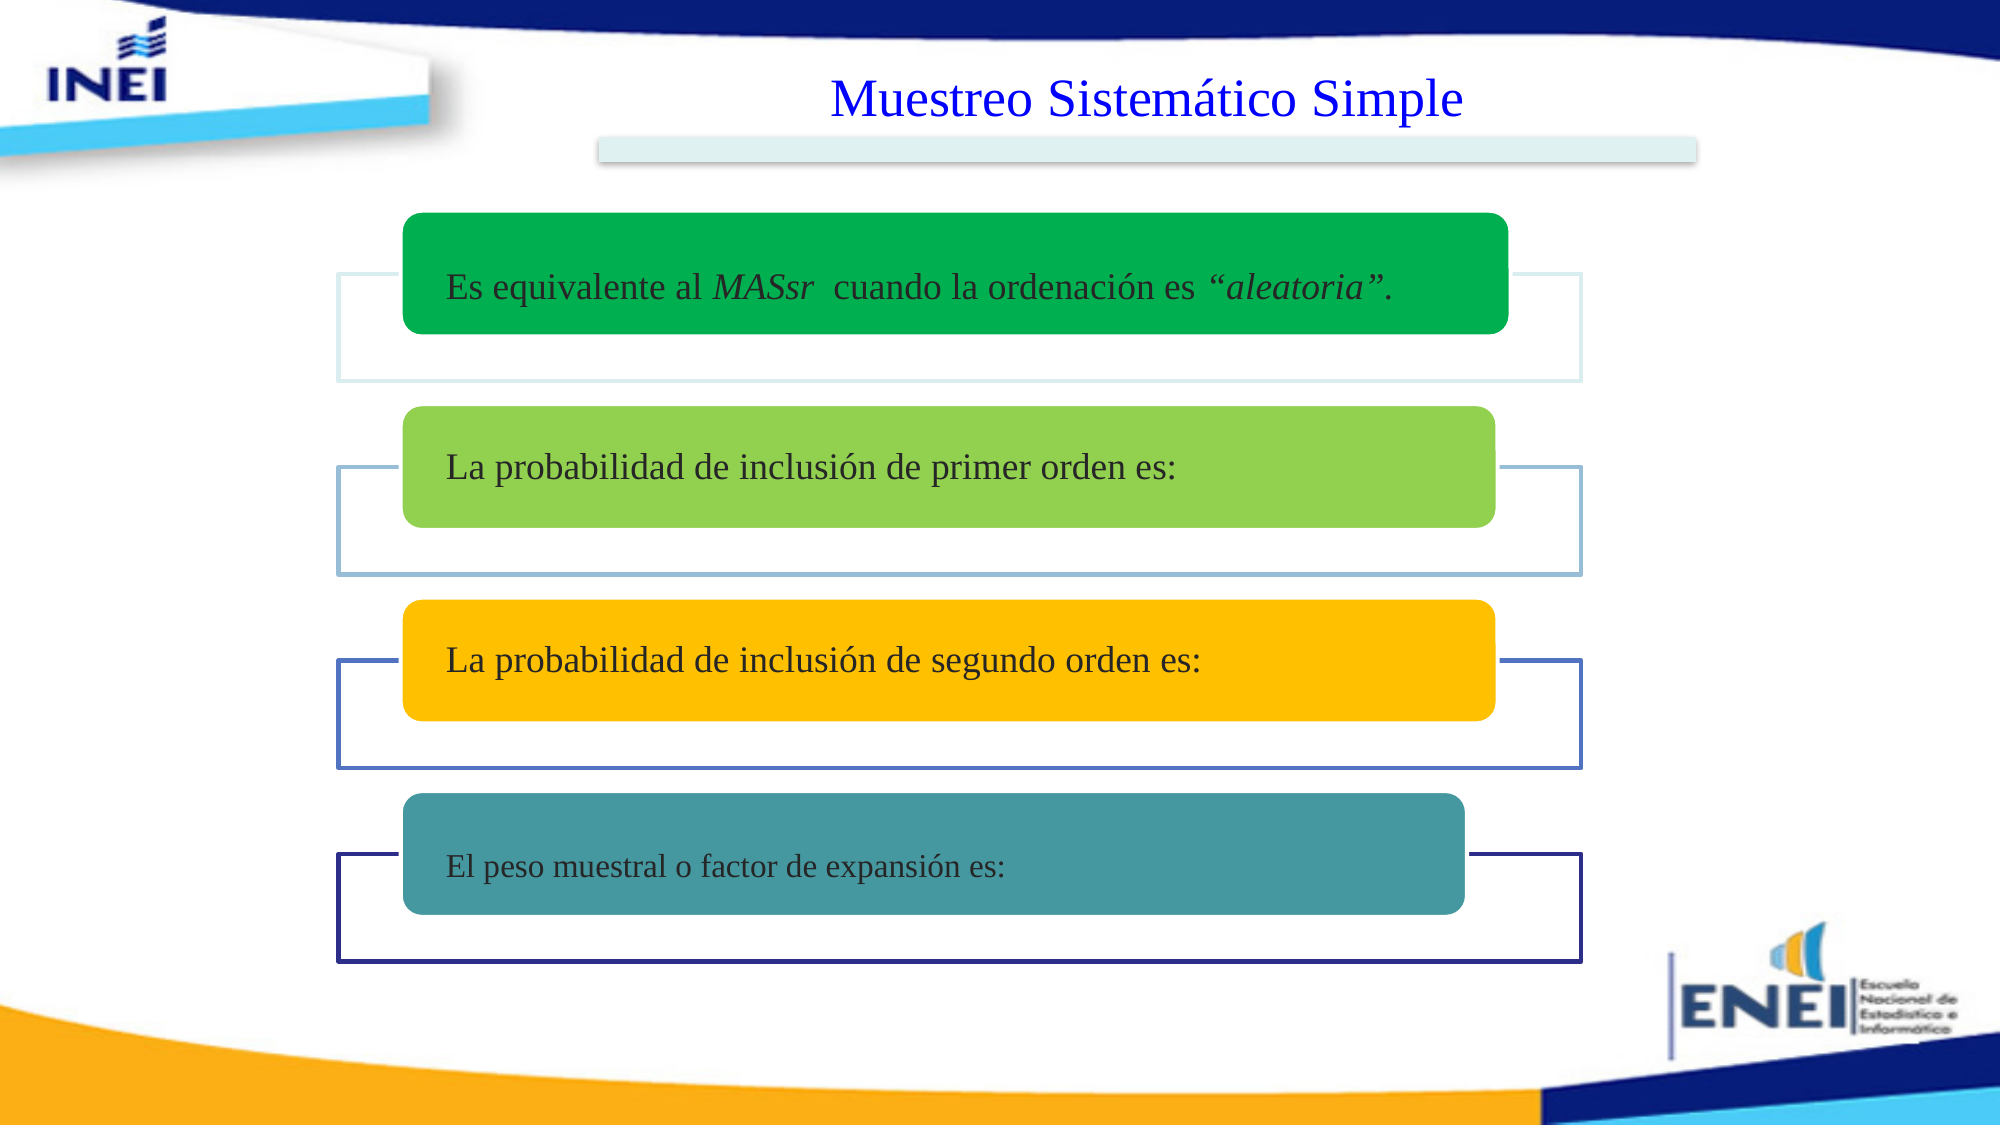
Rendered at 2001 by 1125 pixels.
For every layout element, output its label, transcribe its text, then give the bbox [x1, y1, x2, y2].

text_box Muestreo Sistemático Simple [621, 55, 1674, 135]
picture [0, 0, 2000, 1125]
